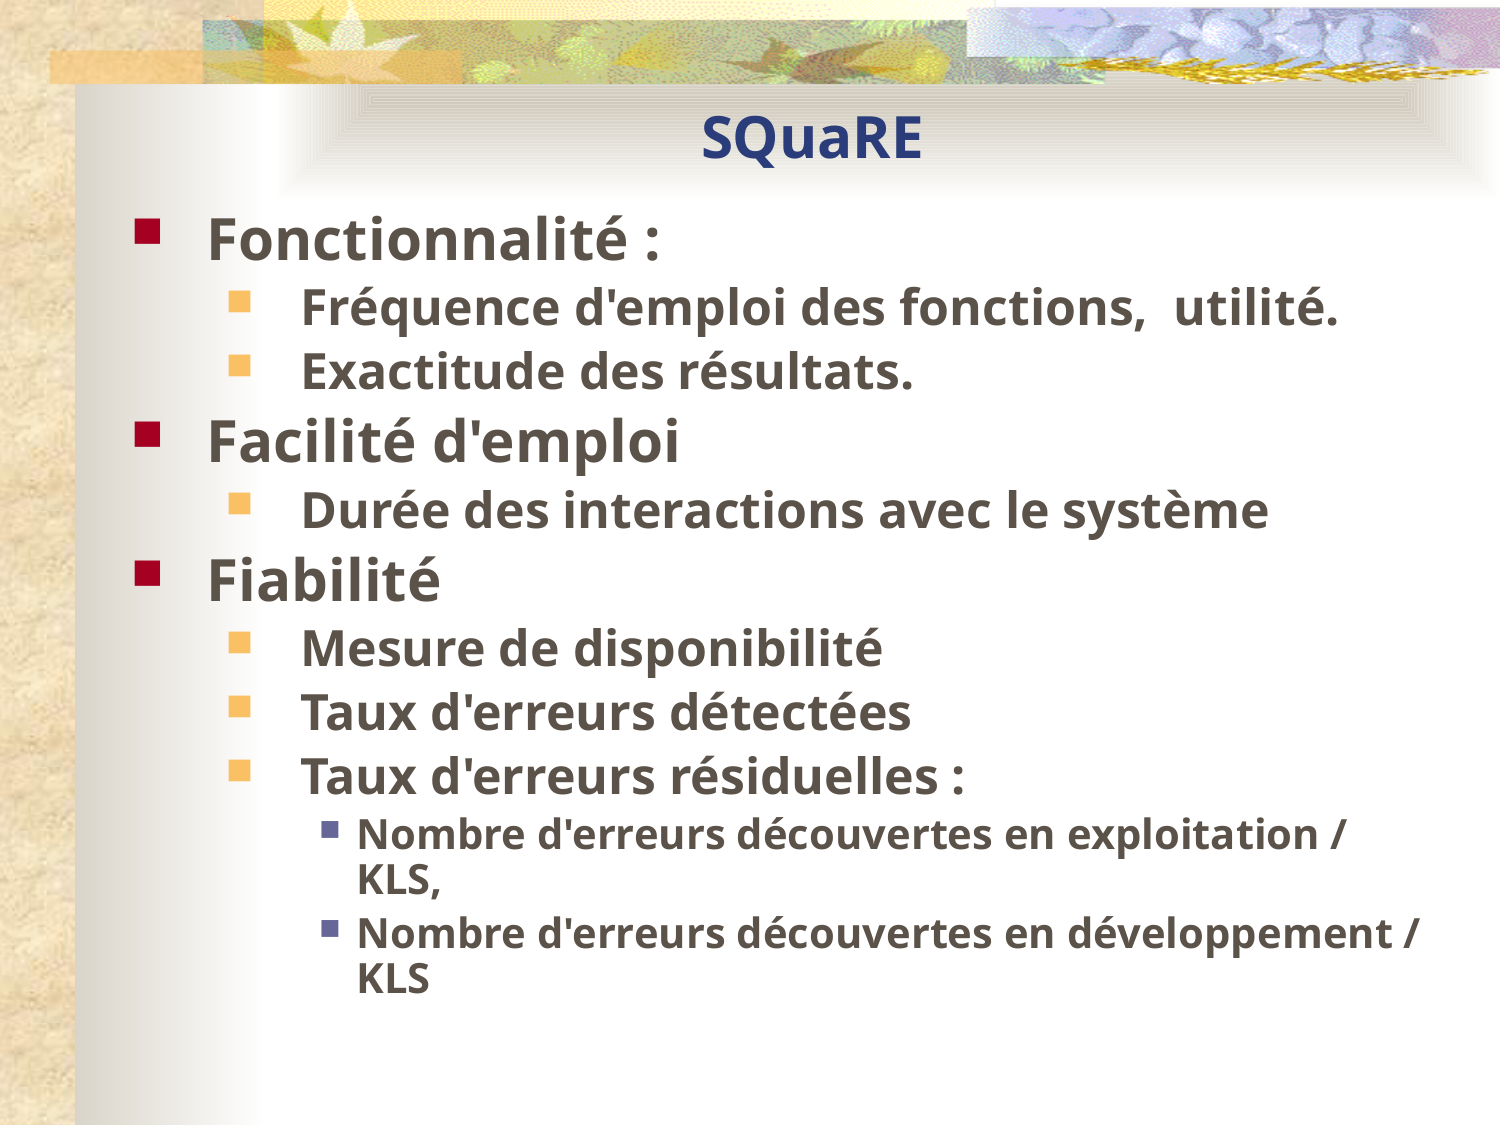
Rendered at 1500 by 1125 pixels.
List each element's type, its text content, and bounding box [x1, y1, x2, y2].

title SQuaRE [174, 89, 1451, 178]
picture [0, 0, 1500, 1125]
list Fonctionnalité : Fréquence d'emploi des fonctions, utilité. Exactitude des résultats. Facilité d'emploi Durée des interactions avec le système Fiabilité Mesure de disponibilité Taux d'erreurs détectées Taux d'erreurs résiduelles : Nombre d'erreurs découvertes en exploitation / KLS, Nombre d'erreurs découvertes en développement / KLS [116, 201, 1454, 1033]
